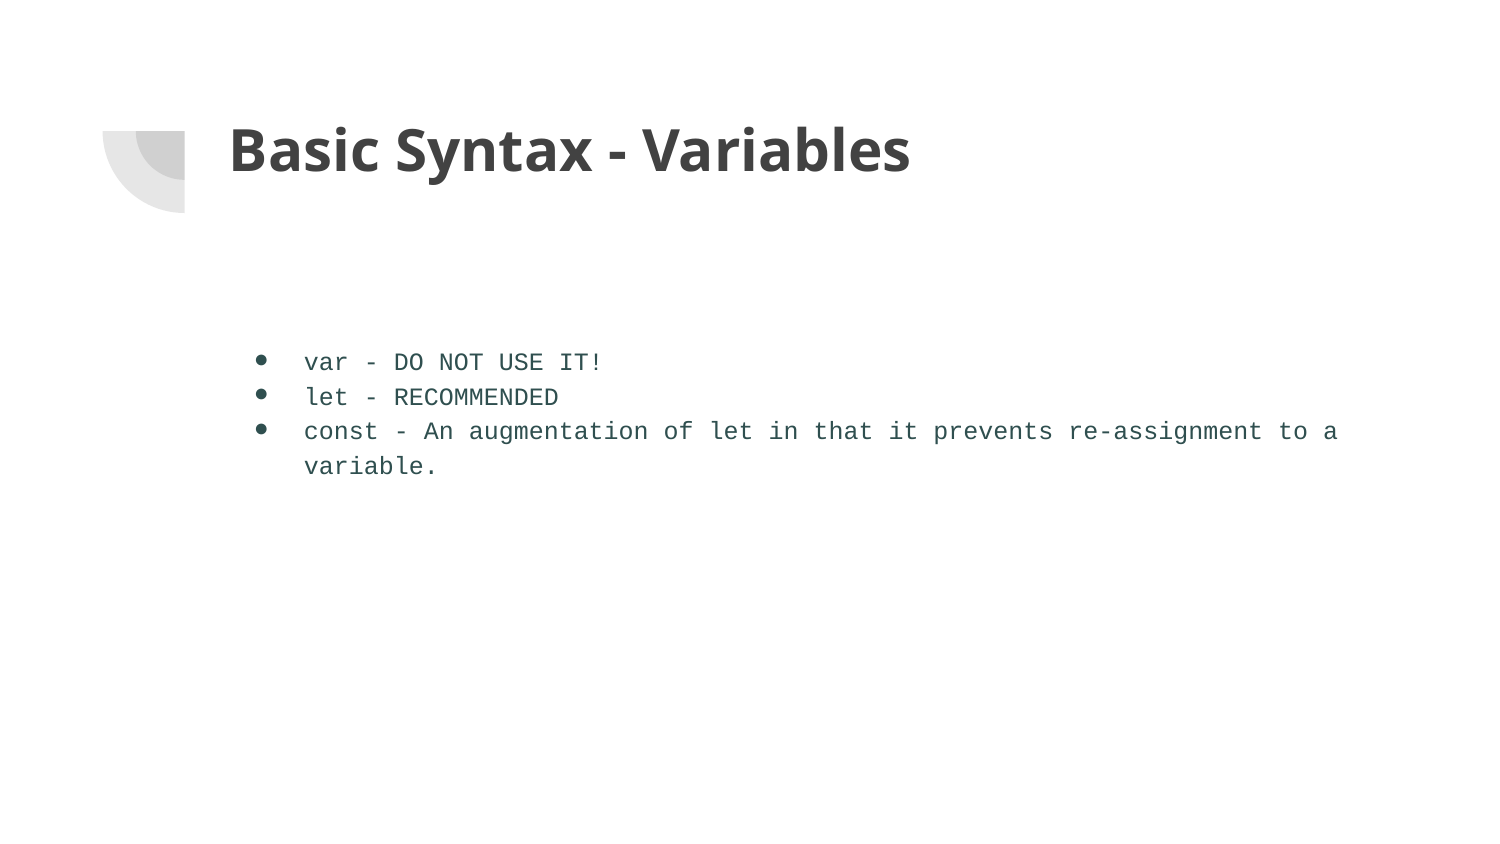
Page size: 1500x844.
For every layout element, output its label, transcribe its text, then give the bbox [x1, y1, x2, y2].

title Basic Syntax - Variables [213, 98, 1368, 263]
list var - DO NOT USE IT! let - RECOMMENDED const - An augmentation of let in that it prevents re-assignment to a variable. [213, 326, 1368, 744]
